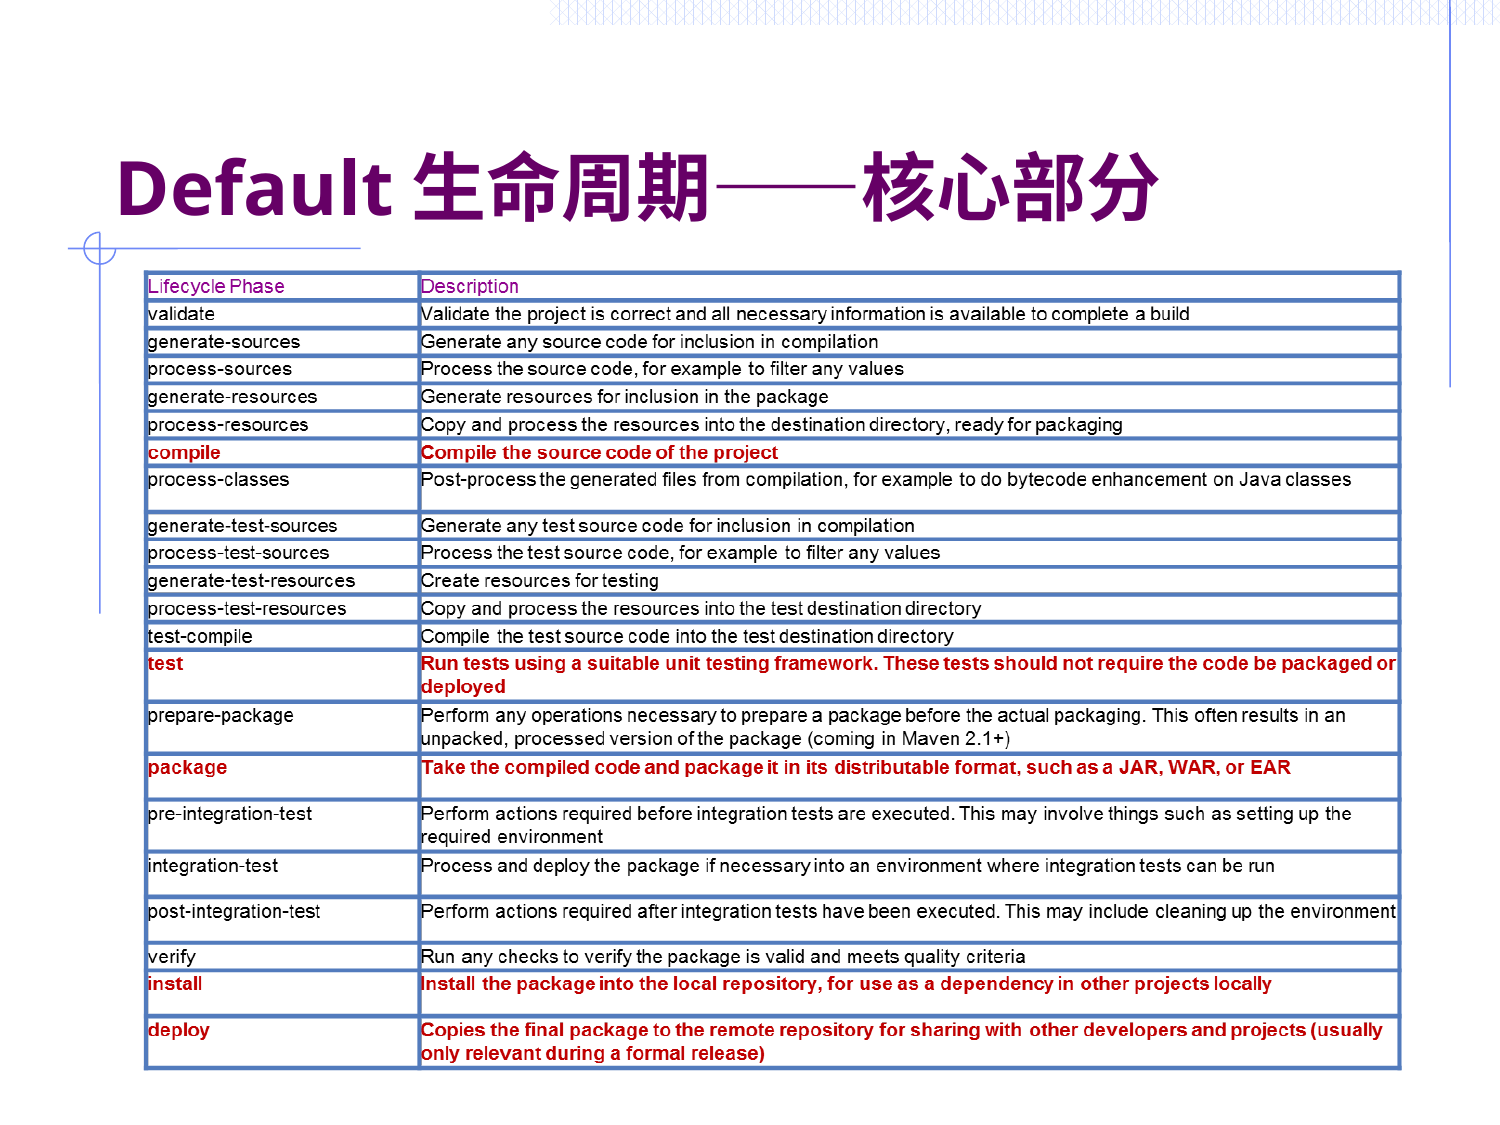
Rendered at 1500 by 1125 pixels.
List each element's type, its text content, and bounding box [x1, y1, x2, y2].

title Default生命周期——核心部分 [99, 49, 1376, 238]
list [135, 266, 1411, 1075]
